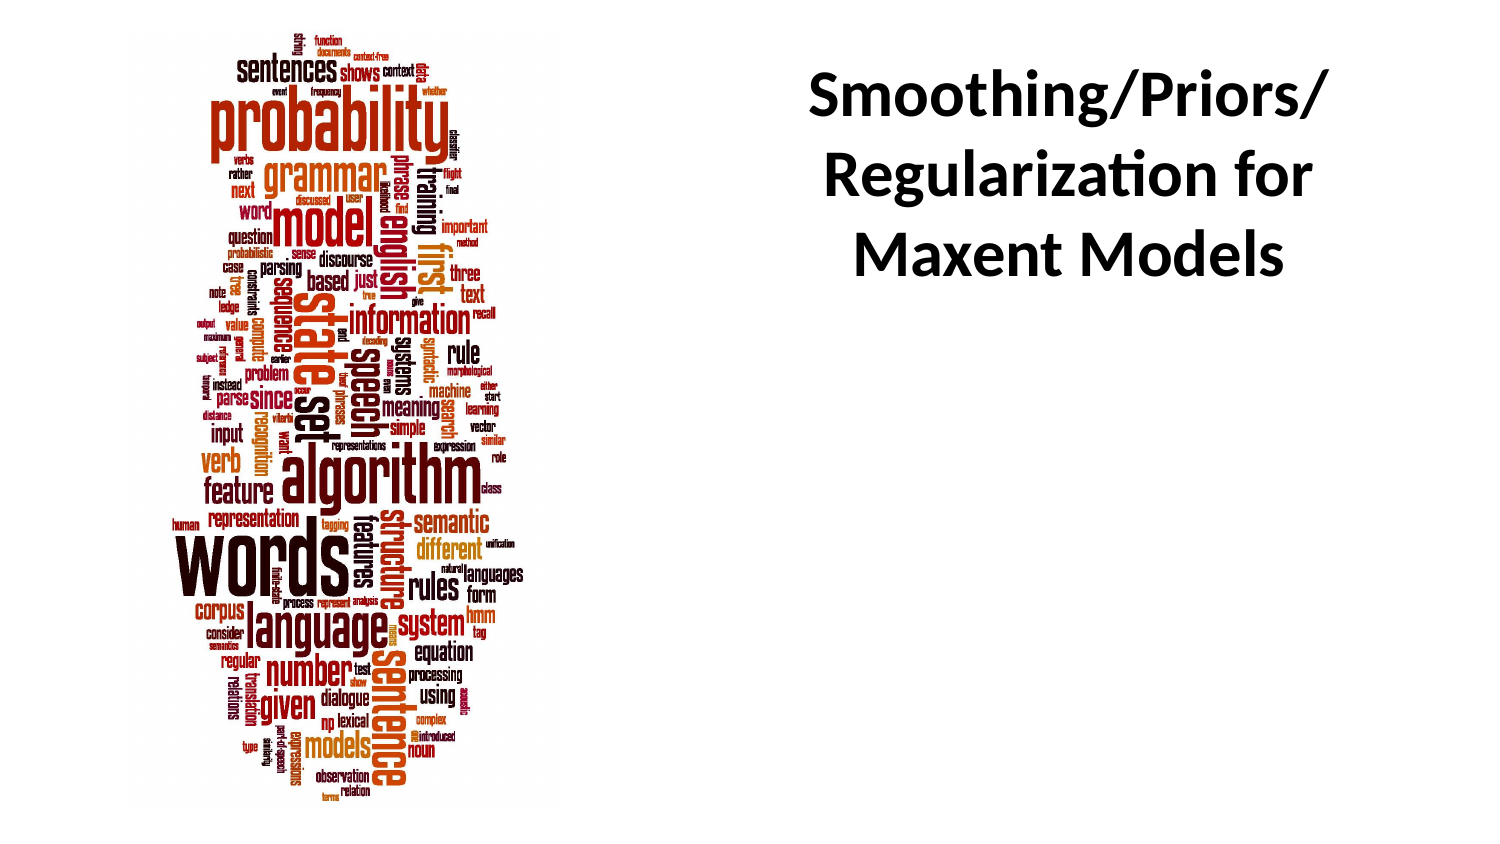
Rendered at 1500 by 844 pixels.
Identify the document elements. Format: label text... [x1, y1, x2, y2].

picture [128, 27, 563, 810]
title Smoothing/Priors/ Regularization for Maxent Models [750, 71, 1389, 297]
